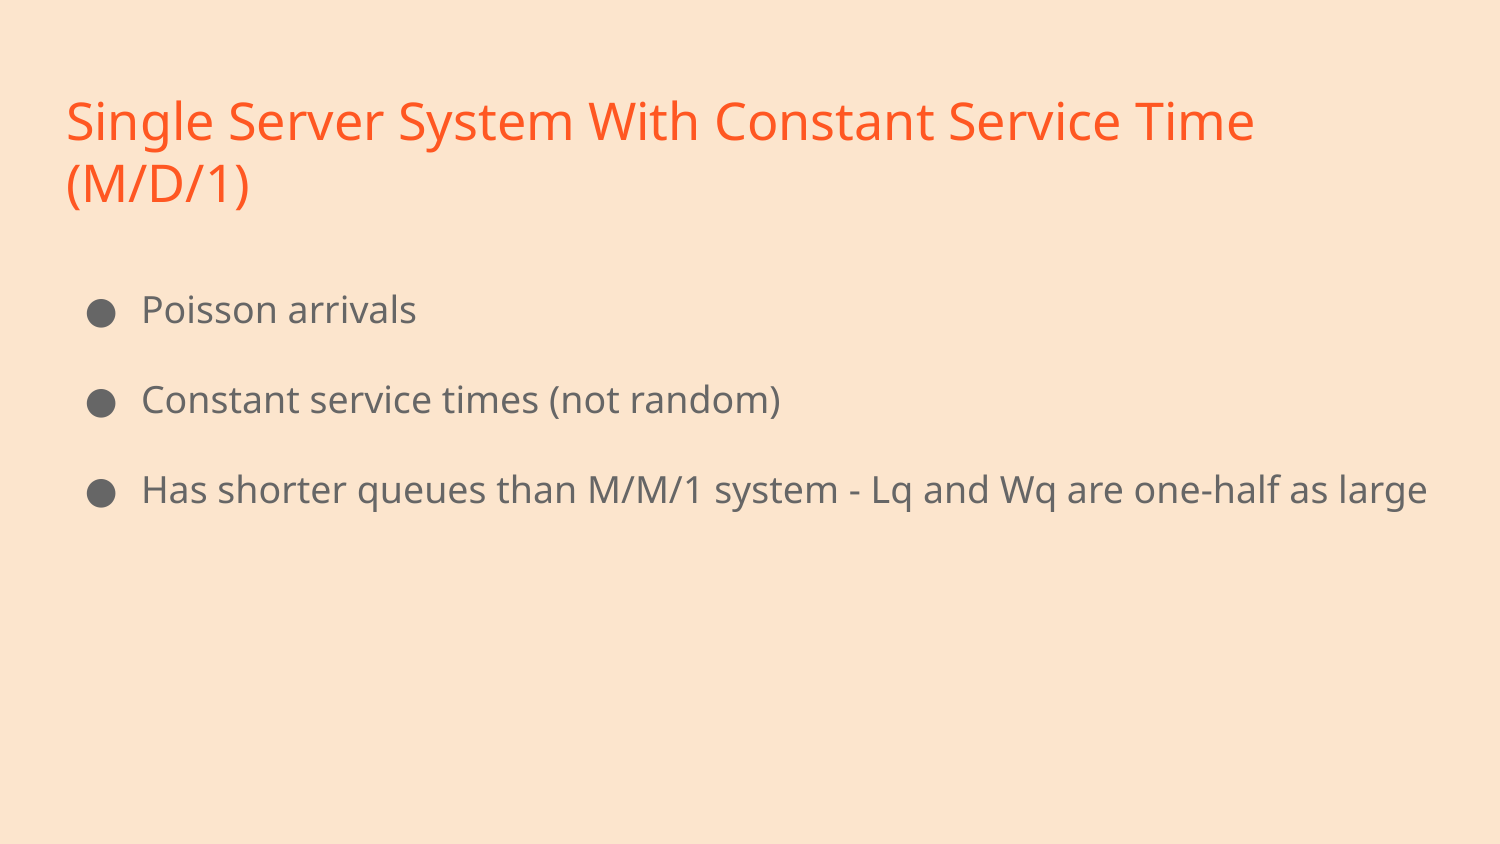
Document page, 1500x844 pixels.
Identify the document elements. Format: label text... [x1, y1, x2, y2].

list Poisson arrivals Constant service times (not random) Has shorter queues than M/M/1 system - Lq and Wq are one-half as large [51, 226, 1449, 787]
title Single Server System With Constant Service Time (M/D/1) [51, 72, 1449, 167]
